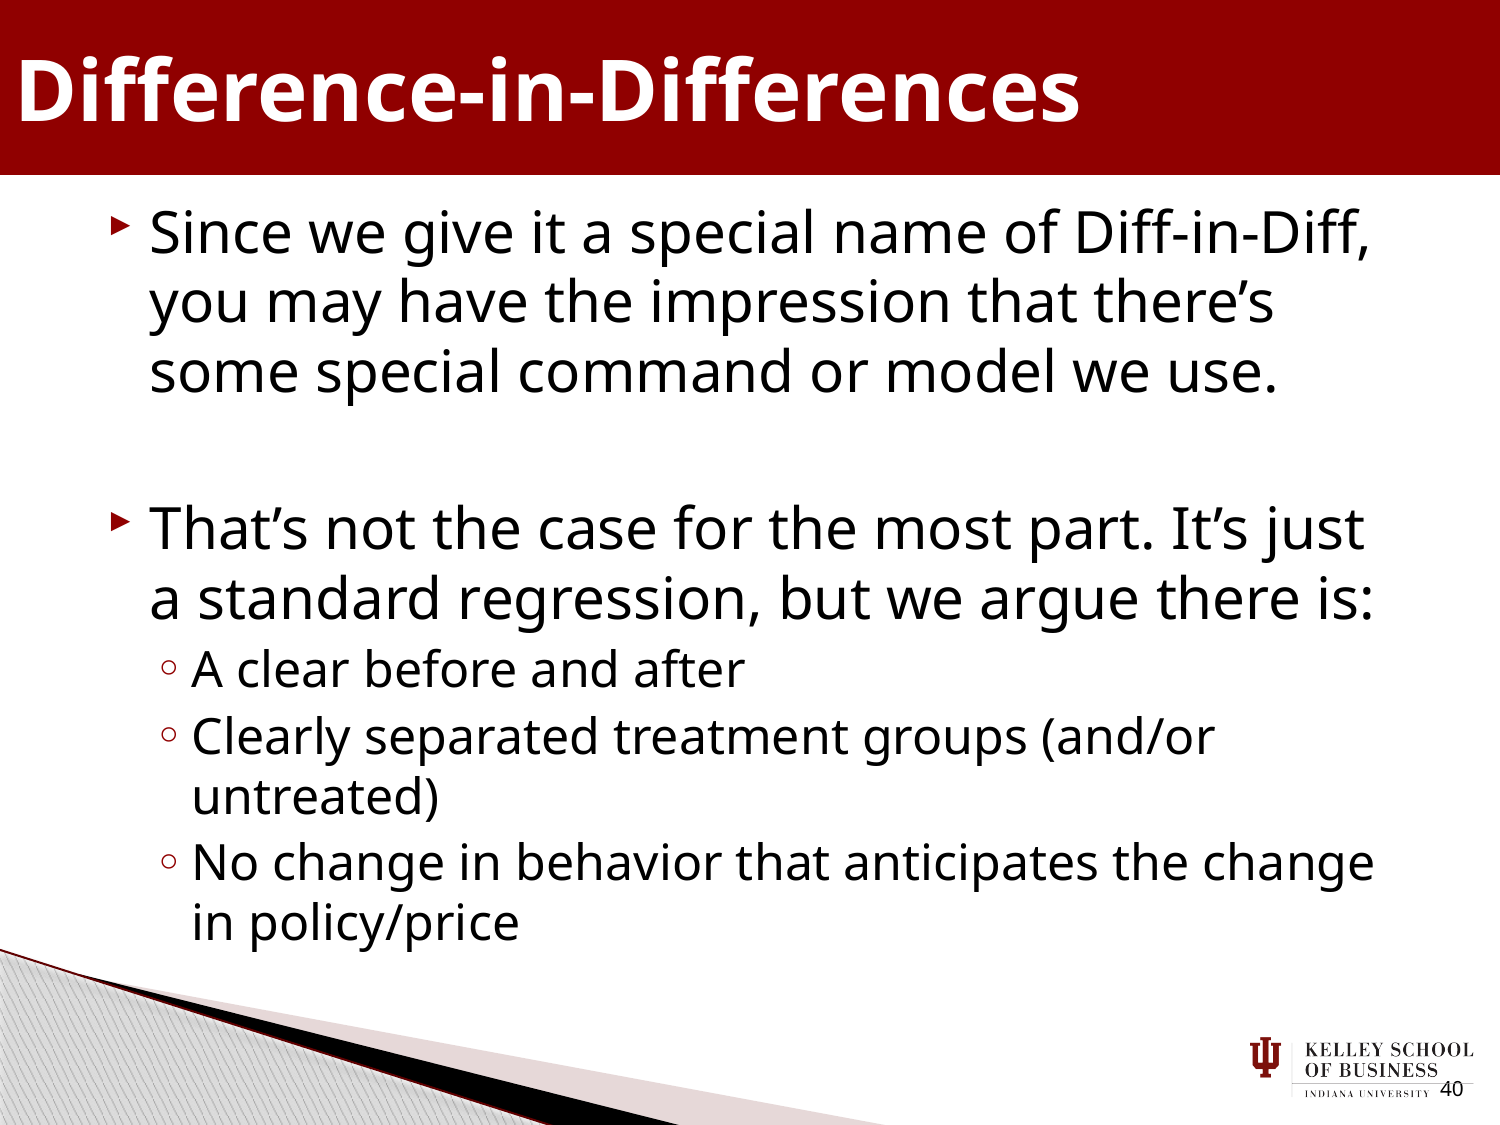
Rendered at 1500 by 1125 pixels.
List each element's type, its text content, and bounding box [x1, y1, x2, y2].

title Difference-in-Differences [0, 0, 1500, 175]
slide_number 40 [1468, 1107, 1479, 1112]
list Since we give it a special name of Diff-in-Diff, you may have the impression that there’s some special command or model we use. That’s not the case for the most part. It’s just a standard regression, but we argue there is: A clear before and after Clearly separated treatment groups (and/or untreated) No change in behavior that anticipates the change in policy/price [75, 187, 1425, 1027]
picture [1249, 1037, 1476, 1101]
